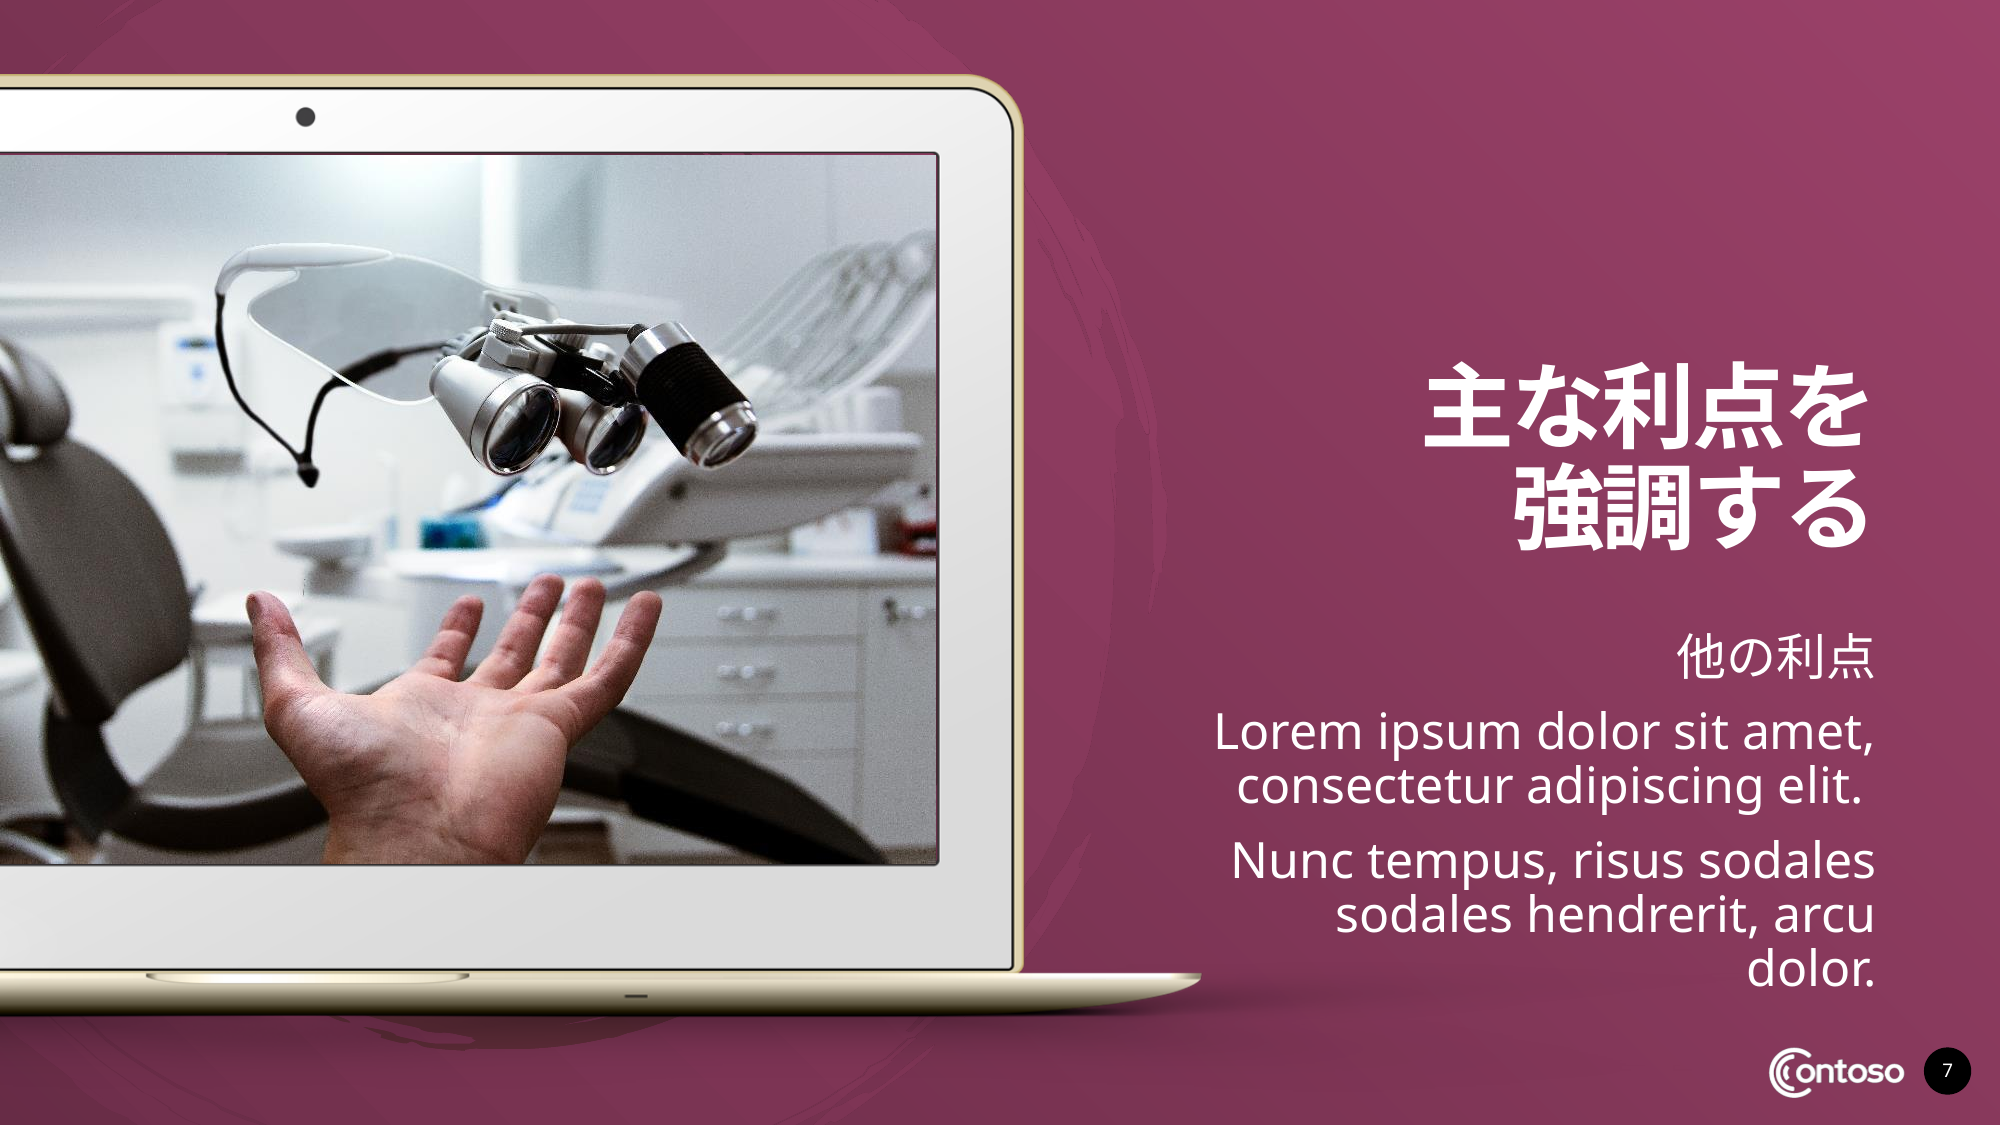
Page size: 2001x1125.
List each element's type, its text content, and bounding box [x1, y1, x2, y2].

title 主な利点を 強調する [1243, 356, 1877, 563]
slide_number 7 [1923, 1047, 1972, 1095]
picture [1764, 1043, 1909, 1099]
list 他の利点 Lorem ipsum dolor sit amet, consectetur adipiscing elit. Nunc tempus, risus sodales sodales hendrerit, arcu dolor. [1192, 631, 1877, 1017]
picture [0, 74, 1757, 1092]
